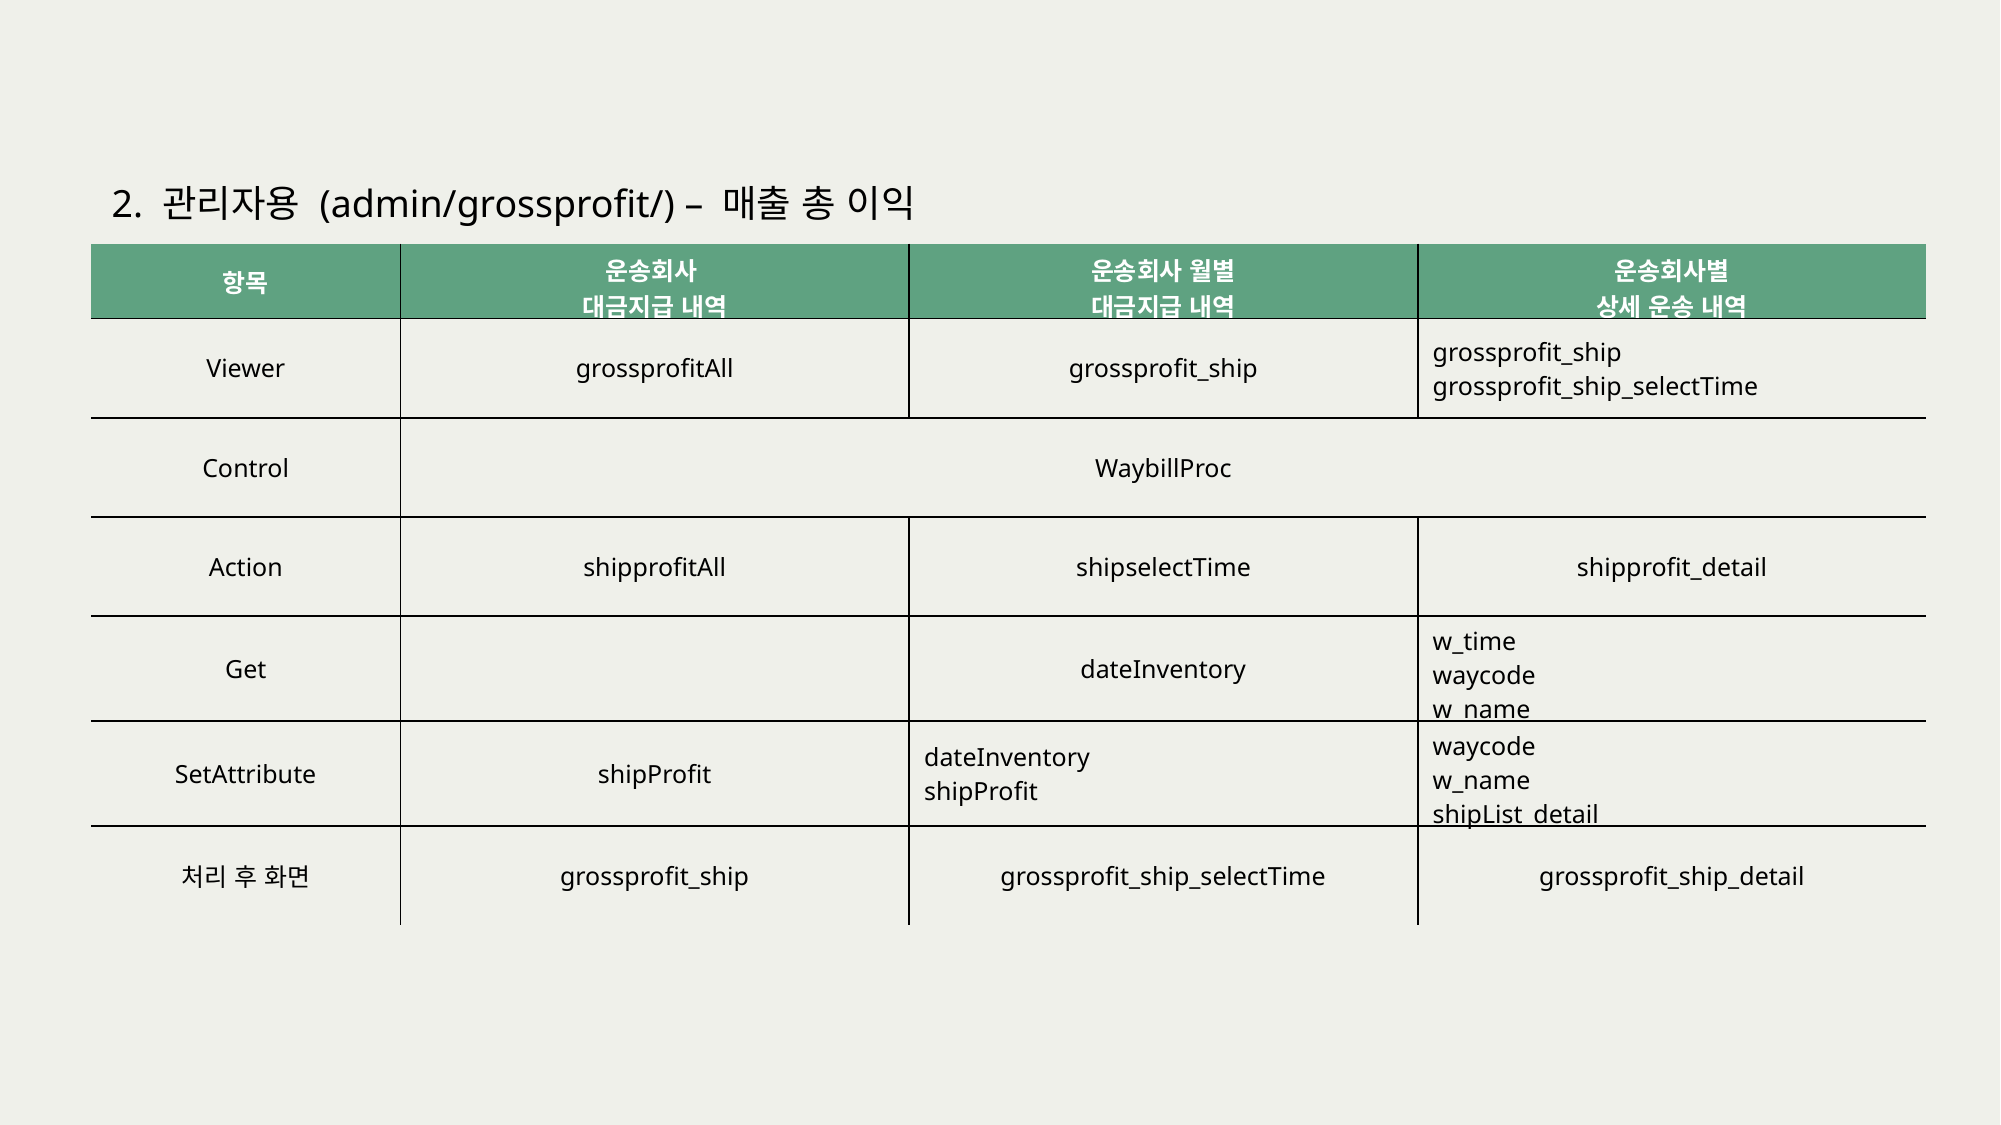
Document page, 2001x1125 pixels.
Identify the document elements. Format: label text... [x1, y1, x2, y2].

table_header 항목 [91, 244, 400, 318]
table_cell SetAttribute [91, 722, 400, 825]
table_cell shipprofitAll [401, 518, 908, 615]
table_cell Action [91, 518, 400, 615]
table_cell grossprofit_ship [910, 319, 1417, 417]
table_cell dateInventory shipProfit [910, 722, 1417, 825]
table_cell grossprofitAll [401, 319, 908, 417]
table_cell shipprofit_detail [1419, 518, 1926, 615]
table_cell w_time waycode w_name [1419, 617, 1926, 720]
table_cell shipProfit [401, 722, 908, 825]
table_cell [401, 617, 908, 720]
table_cell dateInventory [910, 617, 1417, 720]
table_cell Viewer [91, 319, 400, 417]
table_header 운송회사별 상세 운송 내역 [1419, 244, 1926, 318]
table_header 운송회사 대금지급 내역 [401, 244, 908, 318]
table_cell WaybillProc [401, 419, 1926, 516]
table_cell grossprofit_ship_detail [1419, 827, 1926, 925]
table_cell Get [91, 617, 400, 720]
table_header 운송회사 월별 대금지급 내역 [910, 244, 1417, 318]
table_cell shipselectTime [910, 518, 1417, 615]
table_cell waycode w_name shipList_detail [1419, 722, 1926, 825]
table_cell 처리 후 화면 [91, 827, 400, 925]
table_cell grossprofit_ship [401, 827, 908, 925]
text_box 2. 관리자용 (admin/grossprofit/) – 매출 총 이익 [96, 172, 1468, 232]
table_cell grossprofit_ship_selectTime [910, 827, 1417, 925]
table_cell Control [91, 419, 400, 516]
table_cell grossprofit_ship grossprofit_ship_selectTime [1419, 319, 1926, 417]
